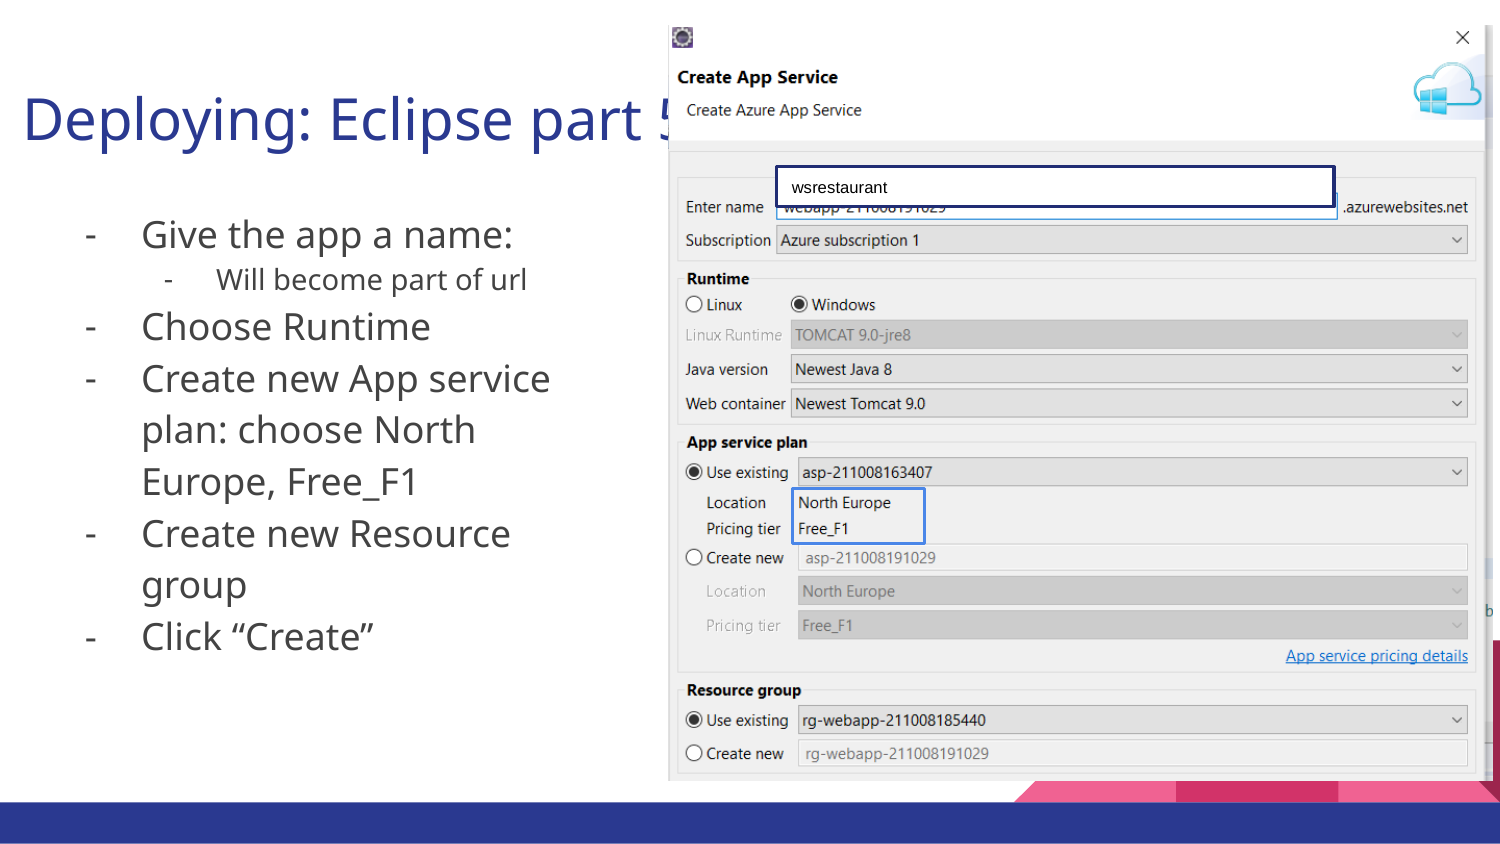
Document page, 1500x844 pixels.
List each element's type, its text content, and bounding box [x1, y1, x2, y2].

picture [668, 25, 1493, 781]
list Give the app a name: Will become part of url Choose Runtime Create new App service plan: choose North Europe, Free_F1 Create new Resource group Click “Create” [51, 189, 626, 730]
title Deploying: Eclipse part 5 [7, 67, 663, 167]
